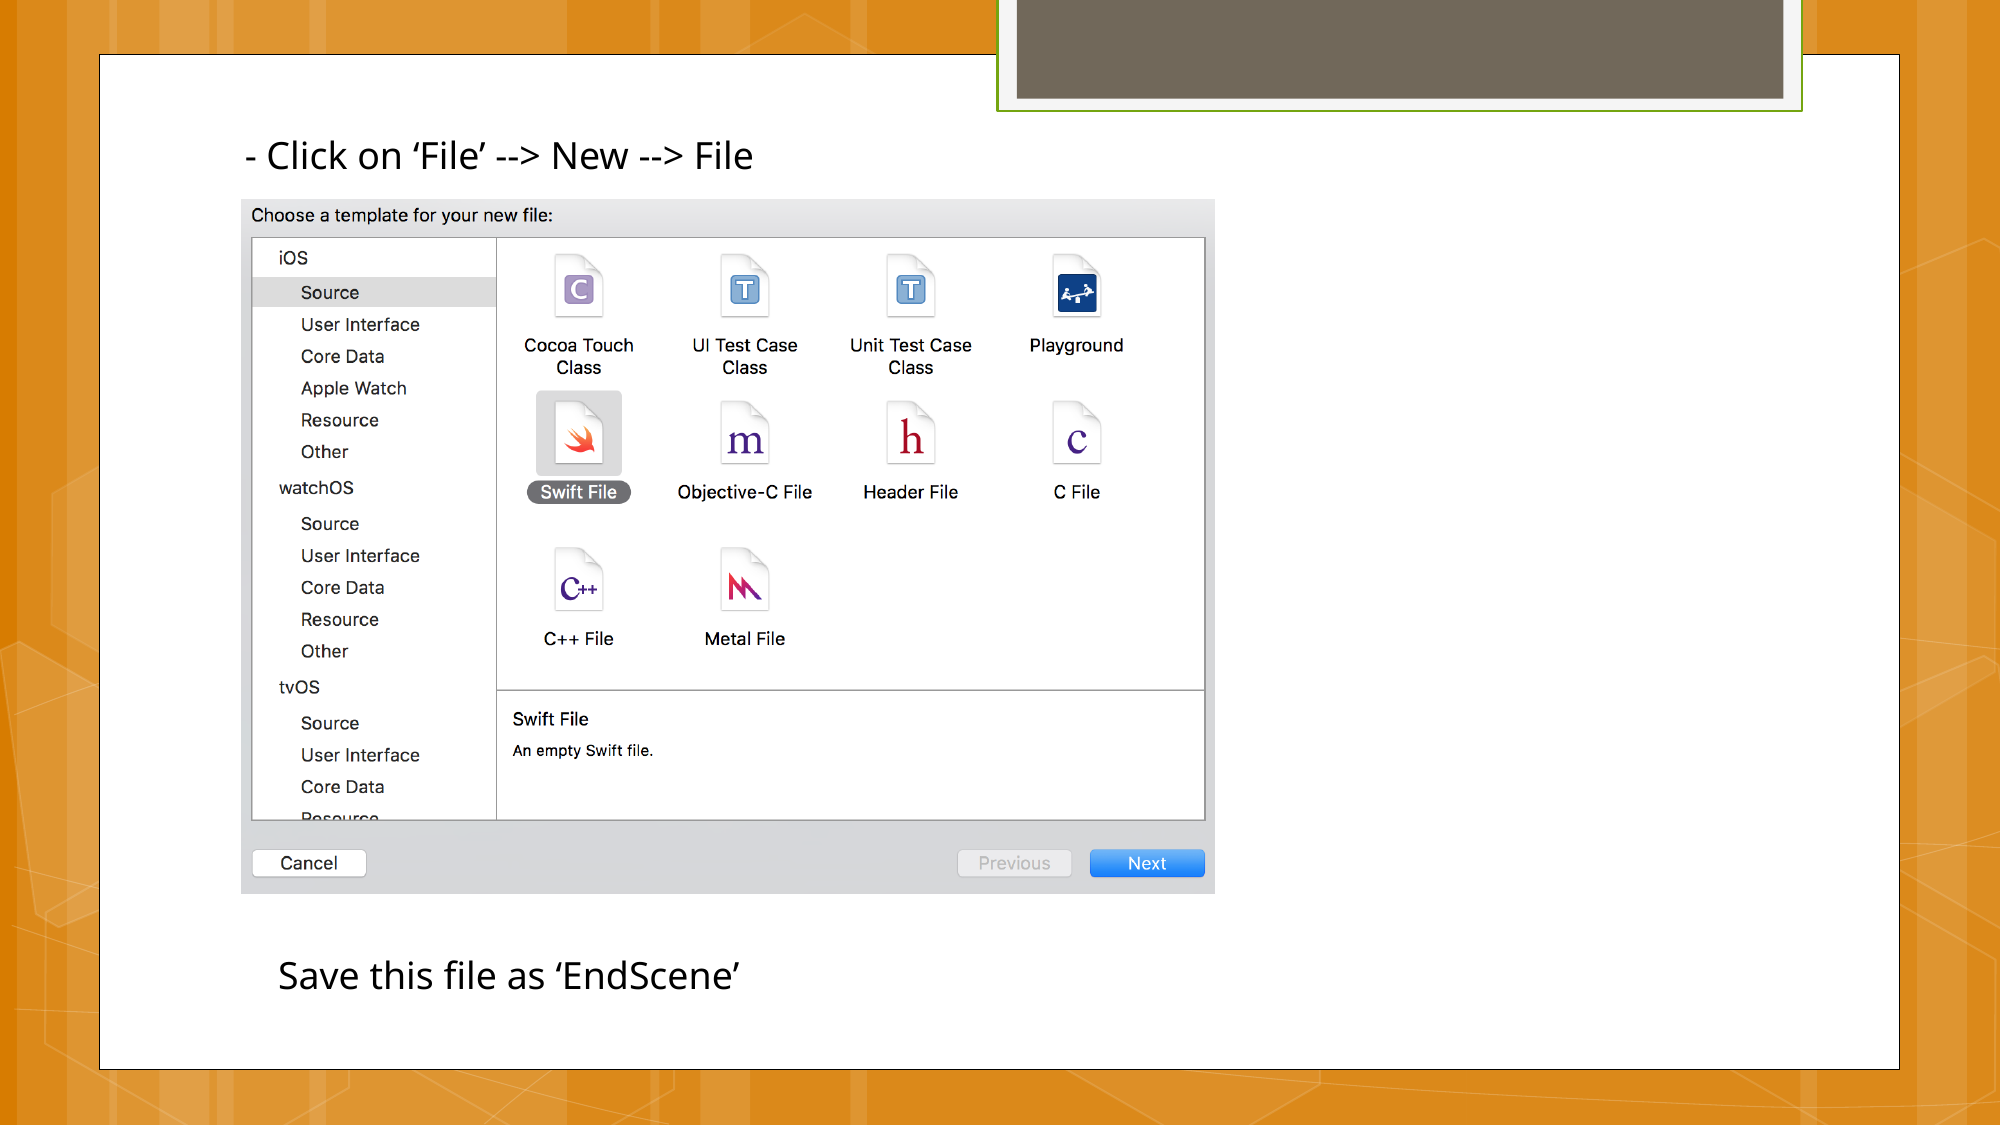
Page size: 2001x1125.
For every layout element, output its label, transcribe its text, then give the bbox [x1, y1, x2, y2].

text_box Save this file as ‘EndScene’ [263, 944, 799, 1005]
picture [241, 199, 1216, 894]
text_box - Click on ‘File’ --> New --> File [229, 124, 819, 185]
